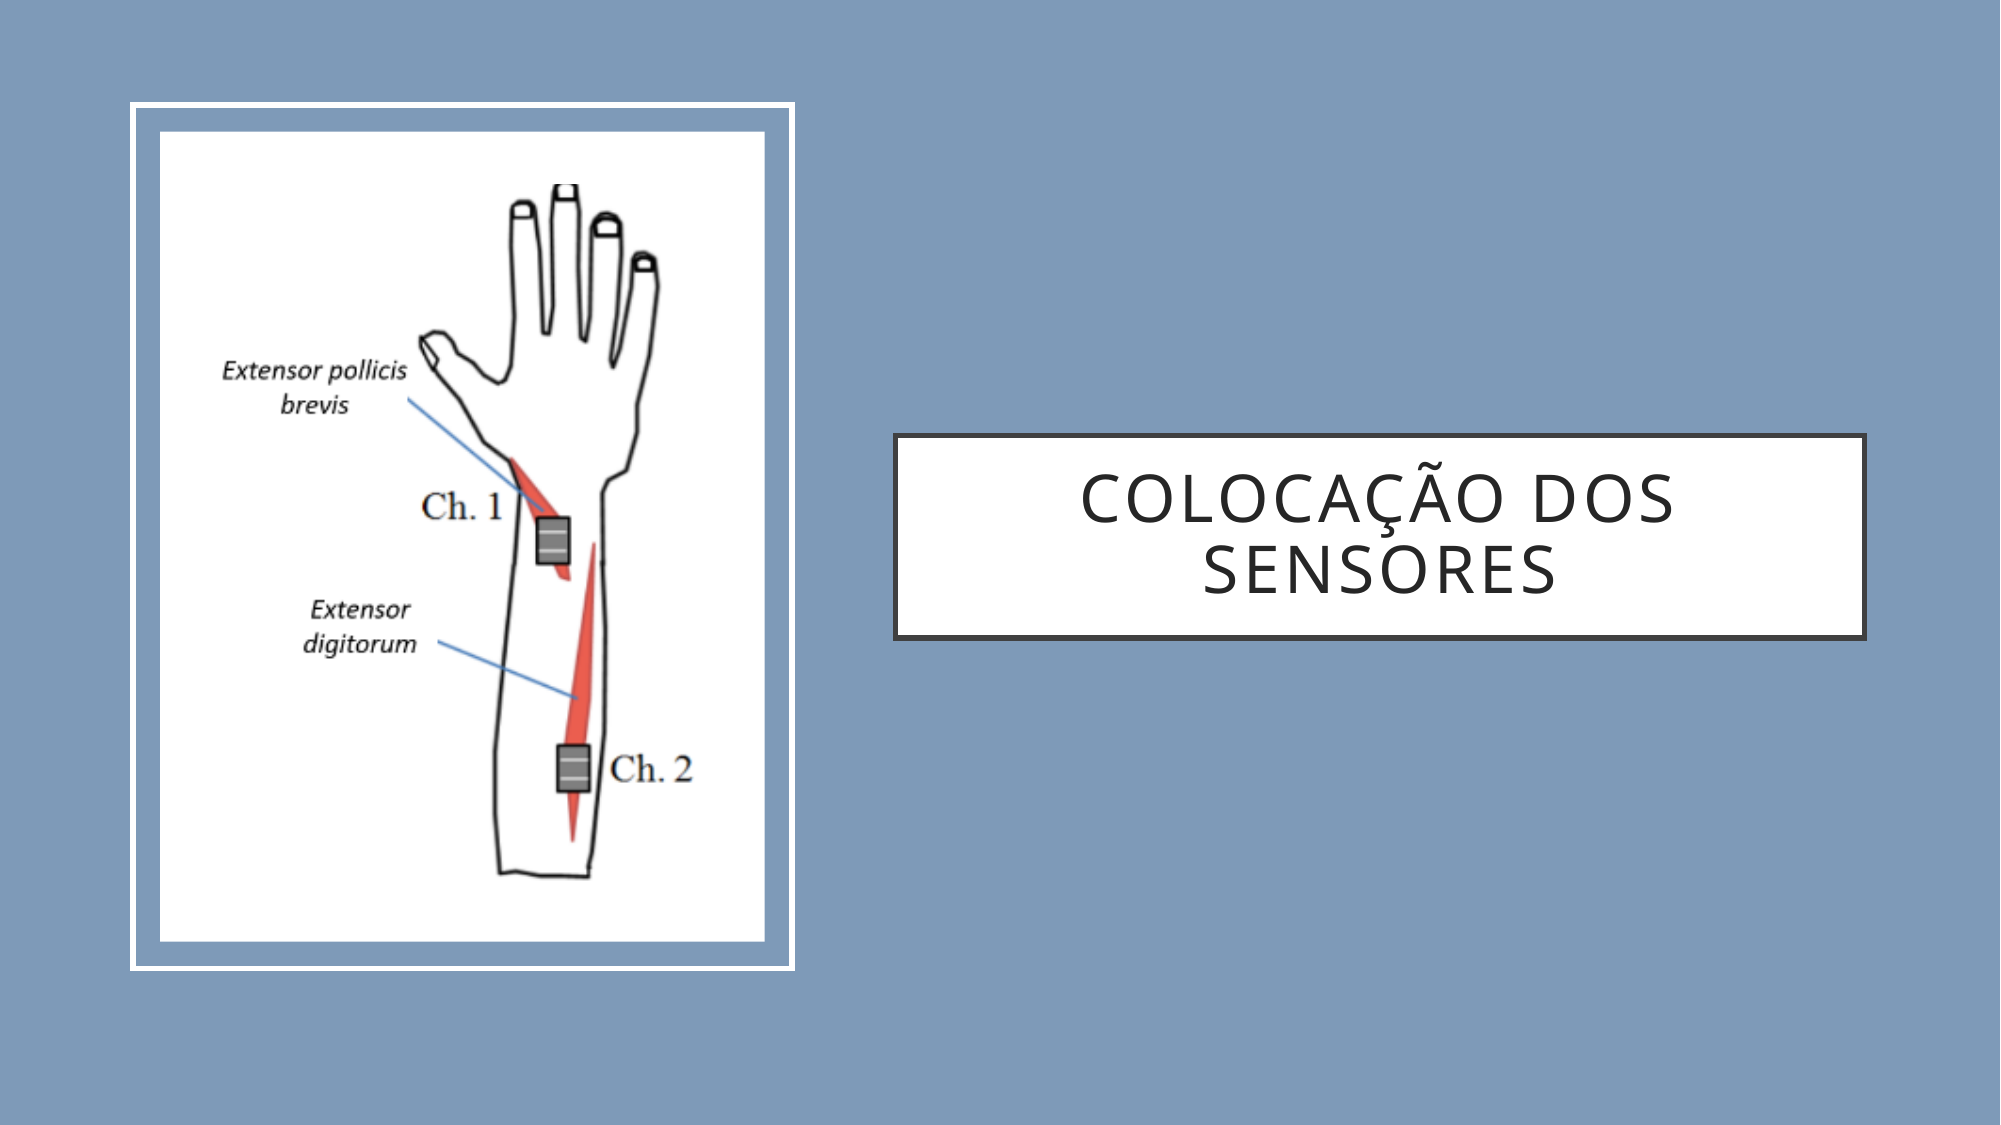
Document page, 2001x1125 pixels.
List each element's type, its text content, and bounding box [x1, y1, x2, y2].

picture [212, 184, 713, 890]
text_box [159, 131, 766, 943]
title Colocação dos sensores [893, 433, 1867, 641]
text_box [132, 104, 793, 969]
